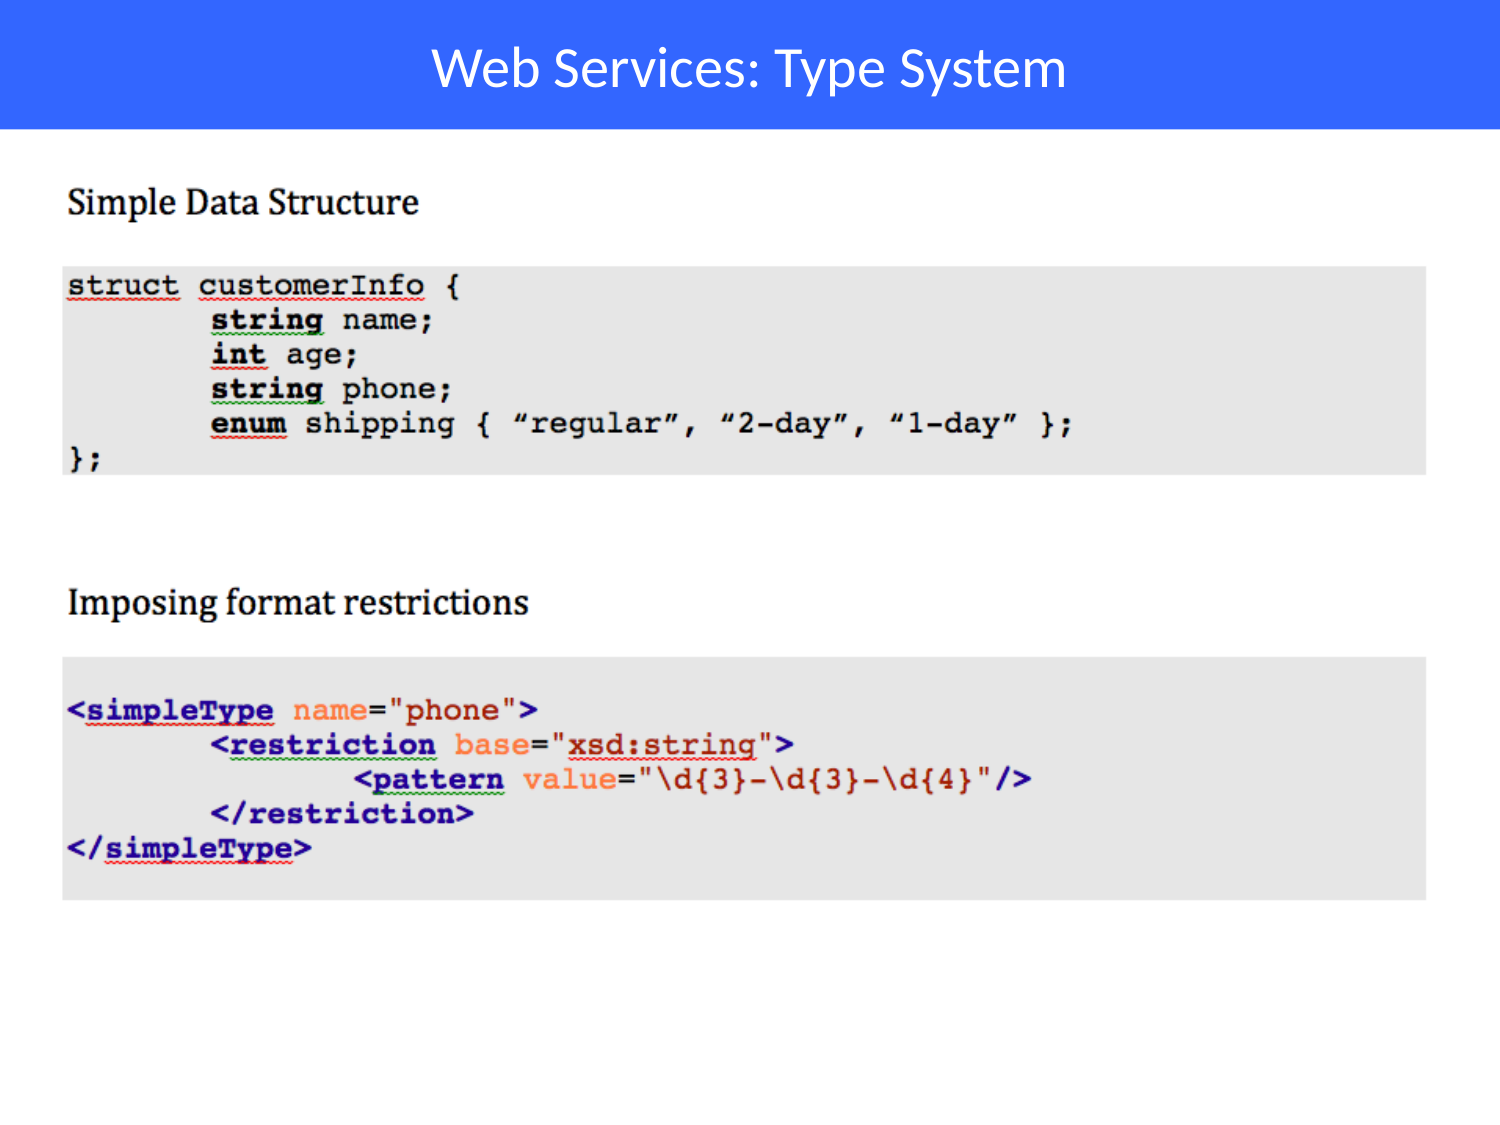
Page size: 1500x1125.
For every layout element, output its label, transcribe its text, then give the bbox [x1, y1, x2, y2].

picture [0, 141, 1500, 982]
title Web Services: Type System [0, 0, 1500, 130]
